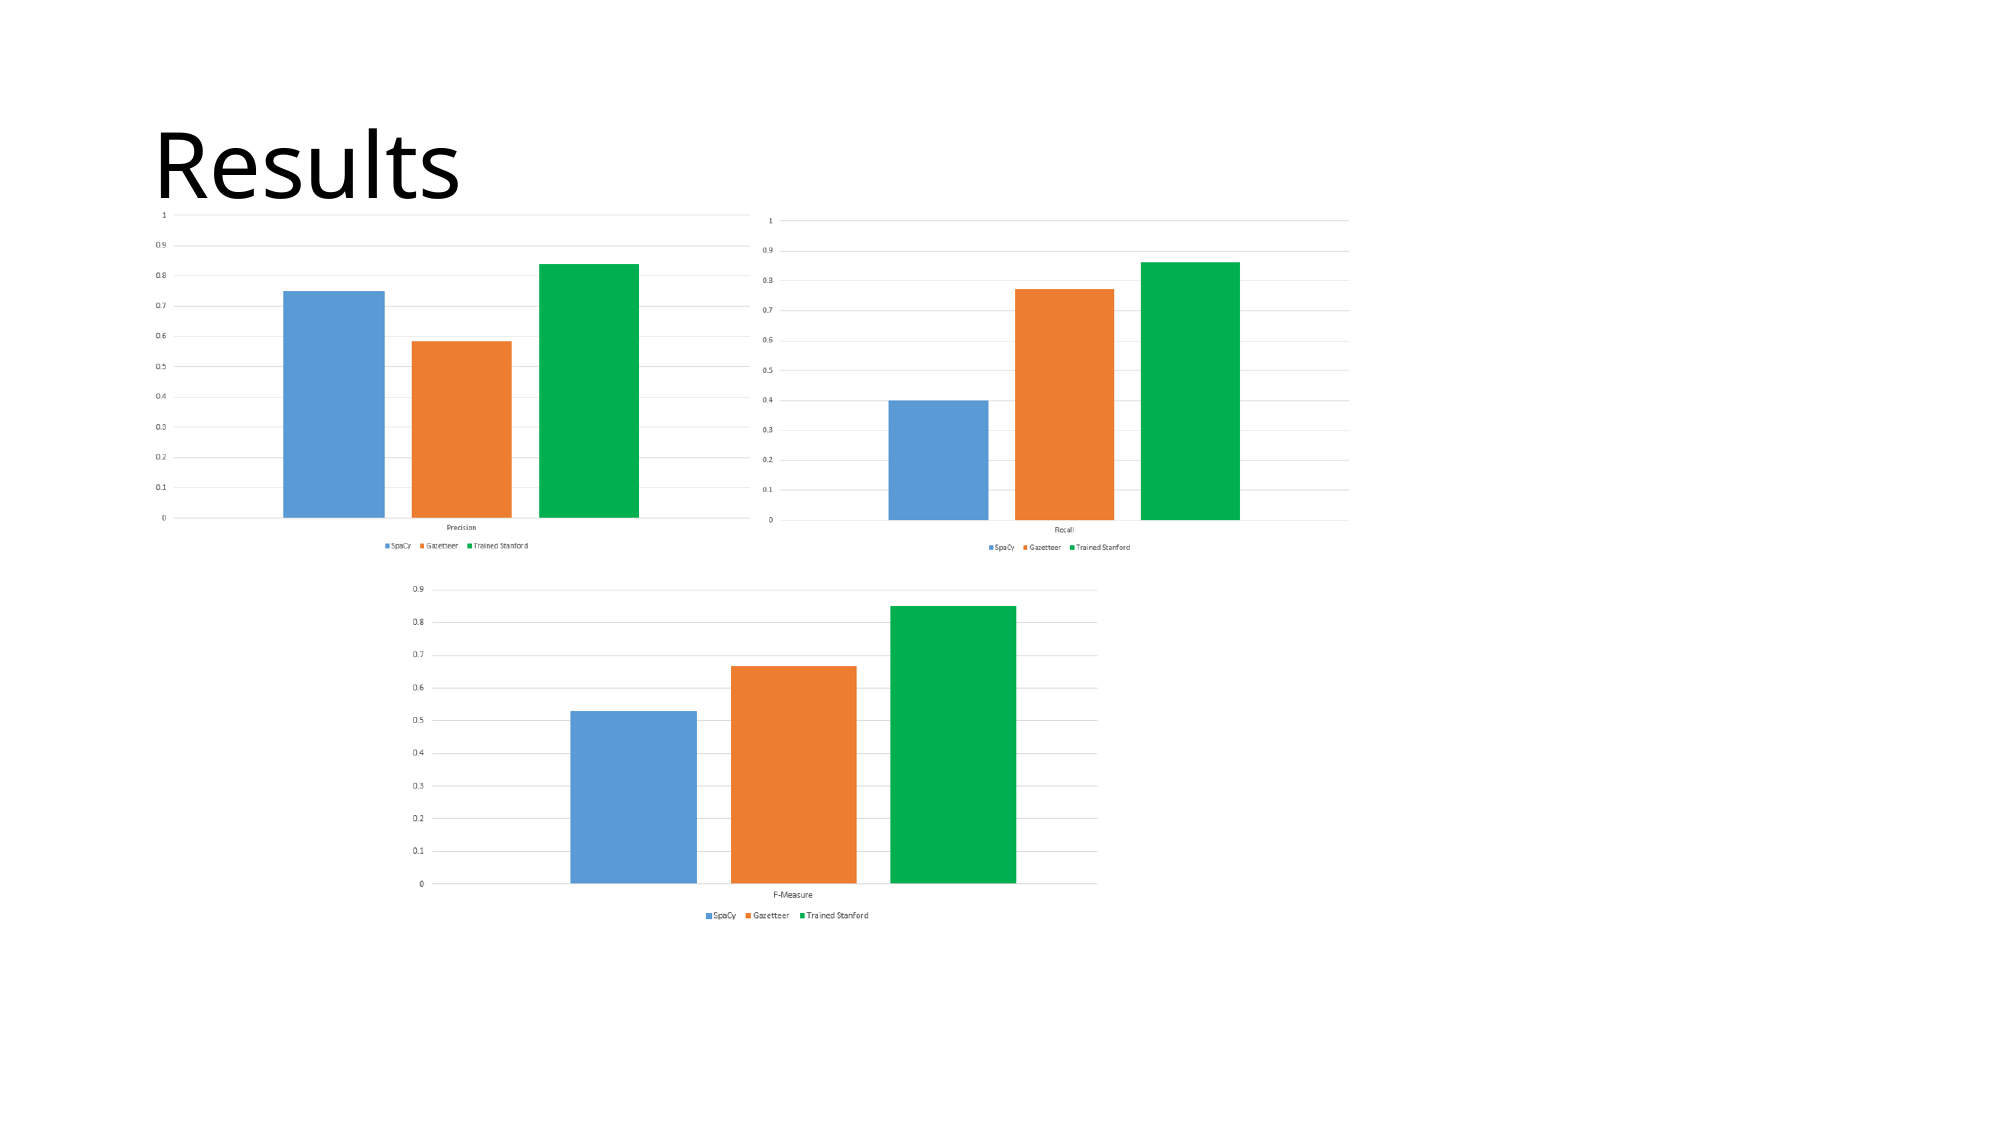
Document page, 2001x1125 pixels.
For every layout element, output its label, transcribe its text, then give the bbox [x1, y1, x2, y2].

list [137, 205, 1378, 920]
title Results [137, 59, 1863, 278]
